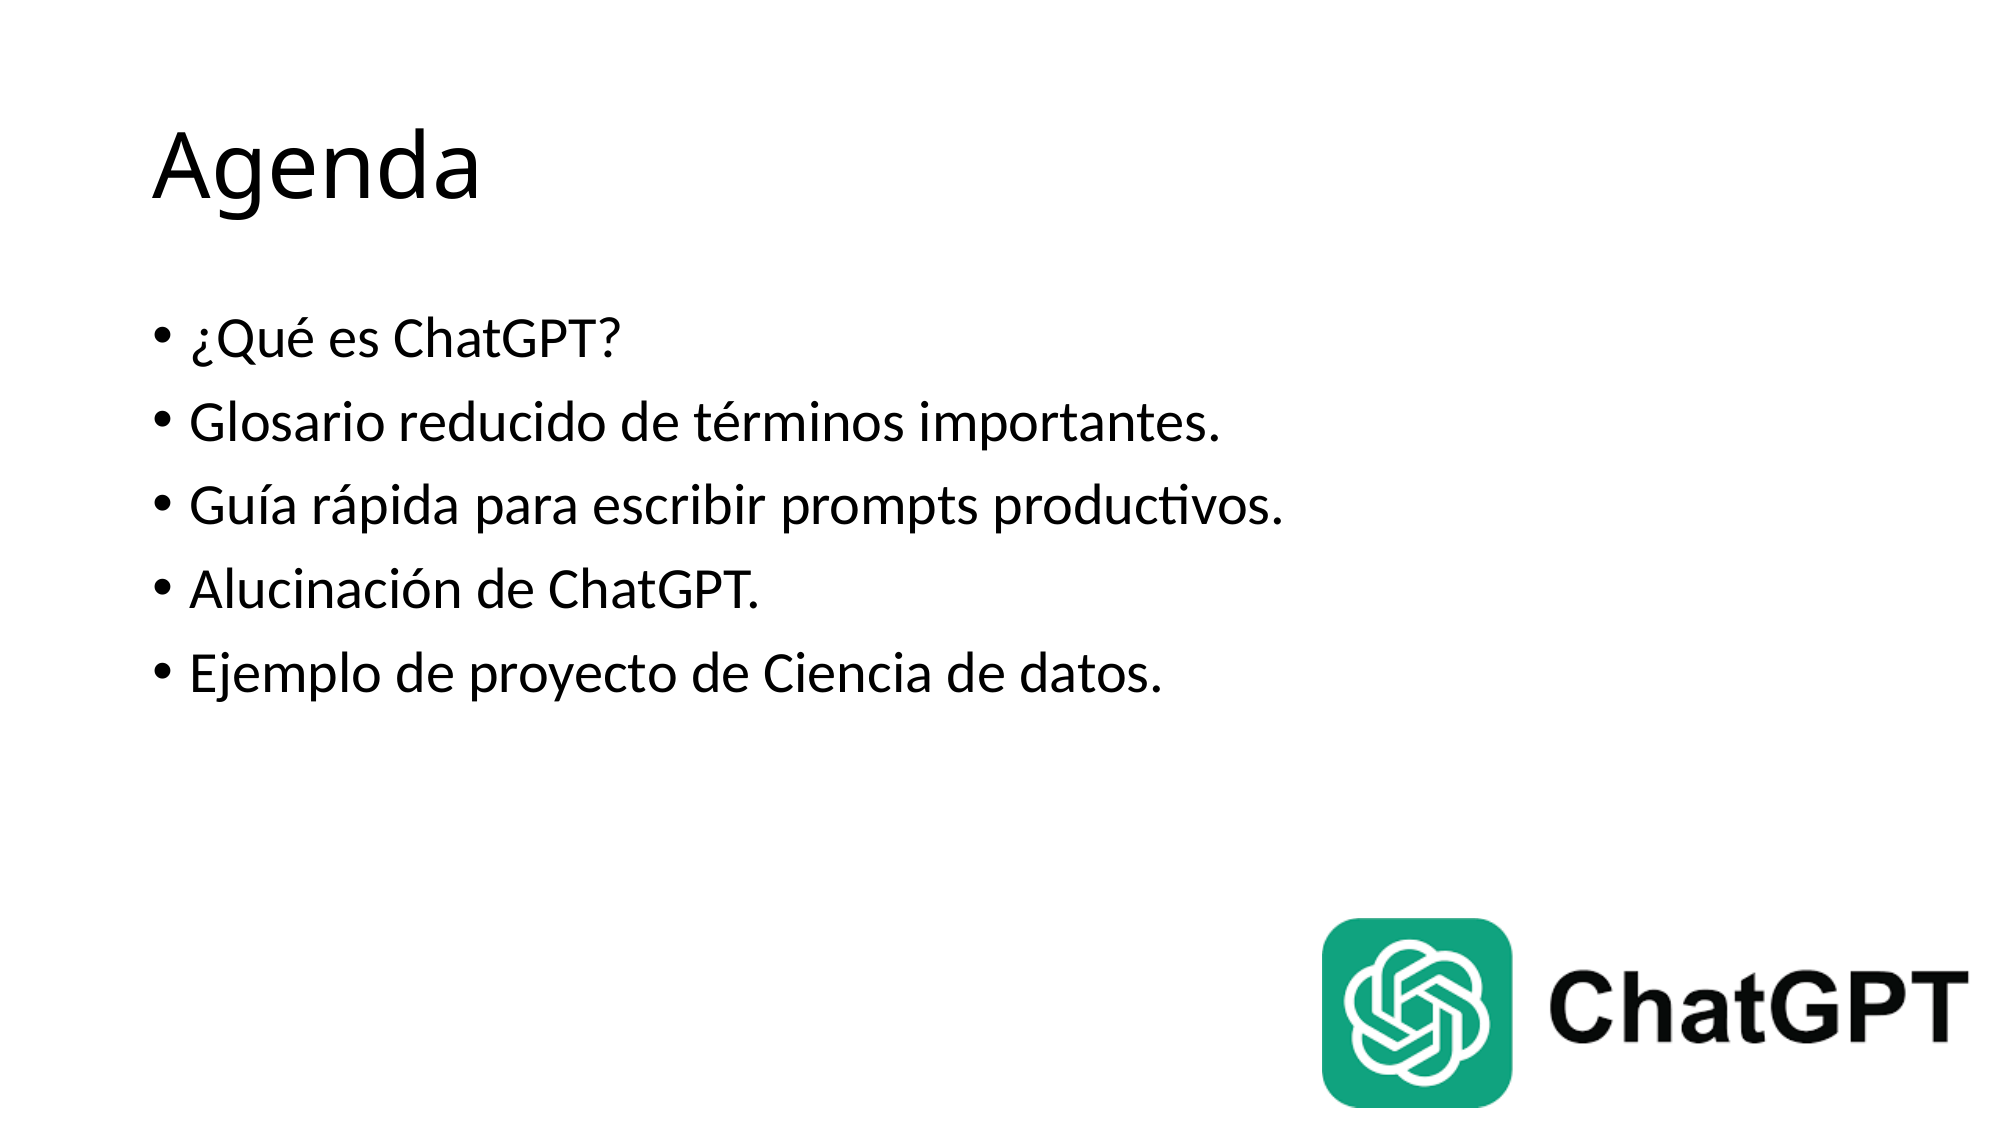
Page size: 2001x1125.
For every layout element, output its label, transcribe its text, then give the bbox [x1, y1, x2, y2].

list ¿Qué es ChatGPT? Glosario reducido de términos importantes. Guía rápida para escribir prompts productivos. Alucinación de ChatGPT. Ejemplo de proyecto de Ciencia de datos. [137, 299, 1863, 1014]
picture [1322, 918, 1970, 1108]
title Agenda [137, 59, 1863, 278]
